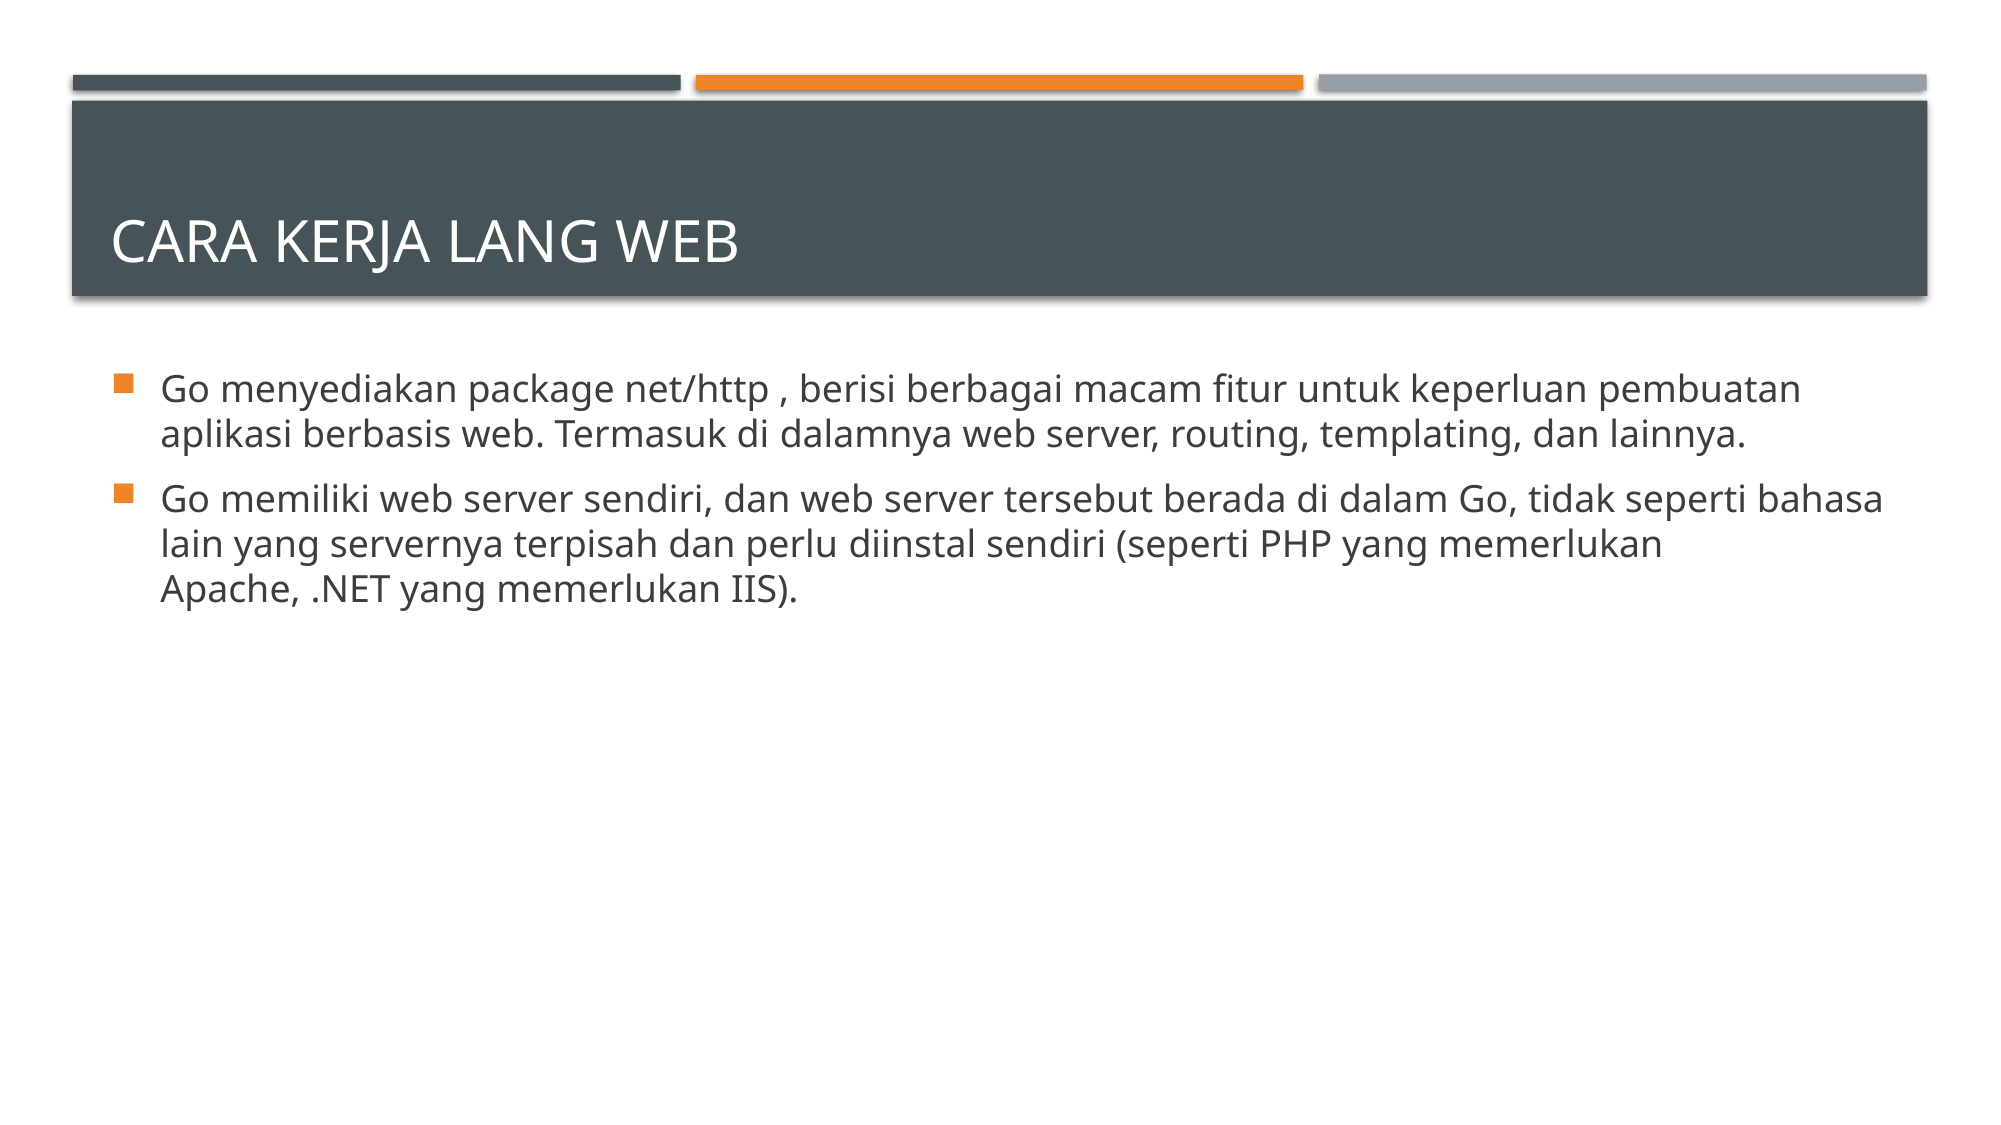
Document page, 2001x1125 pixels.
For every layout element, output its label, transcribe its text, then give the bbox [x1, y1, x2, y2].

list Go menyediakan package net/http , berisi berbagai macam fitur untuk keperluan pembuatan aplikasi berbasis web. Termasuk di dalamnya web server, routing, templating, dan lainnya. Go memiliki web server sendiri, dan web server tersebut berada di dalam Go, tidak seperti bahasa lain yang servernya terpisah dan perlu diinstal sendiri (seperti PHP yang memerlukan Apache, .NET yang memerlukan IIS). [95, 357, 1905, 962]
title Cara Kerja Lang Web [95, 115, 1905, 282]
